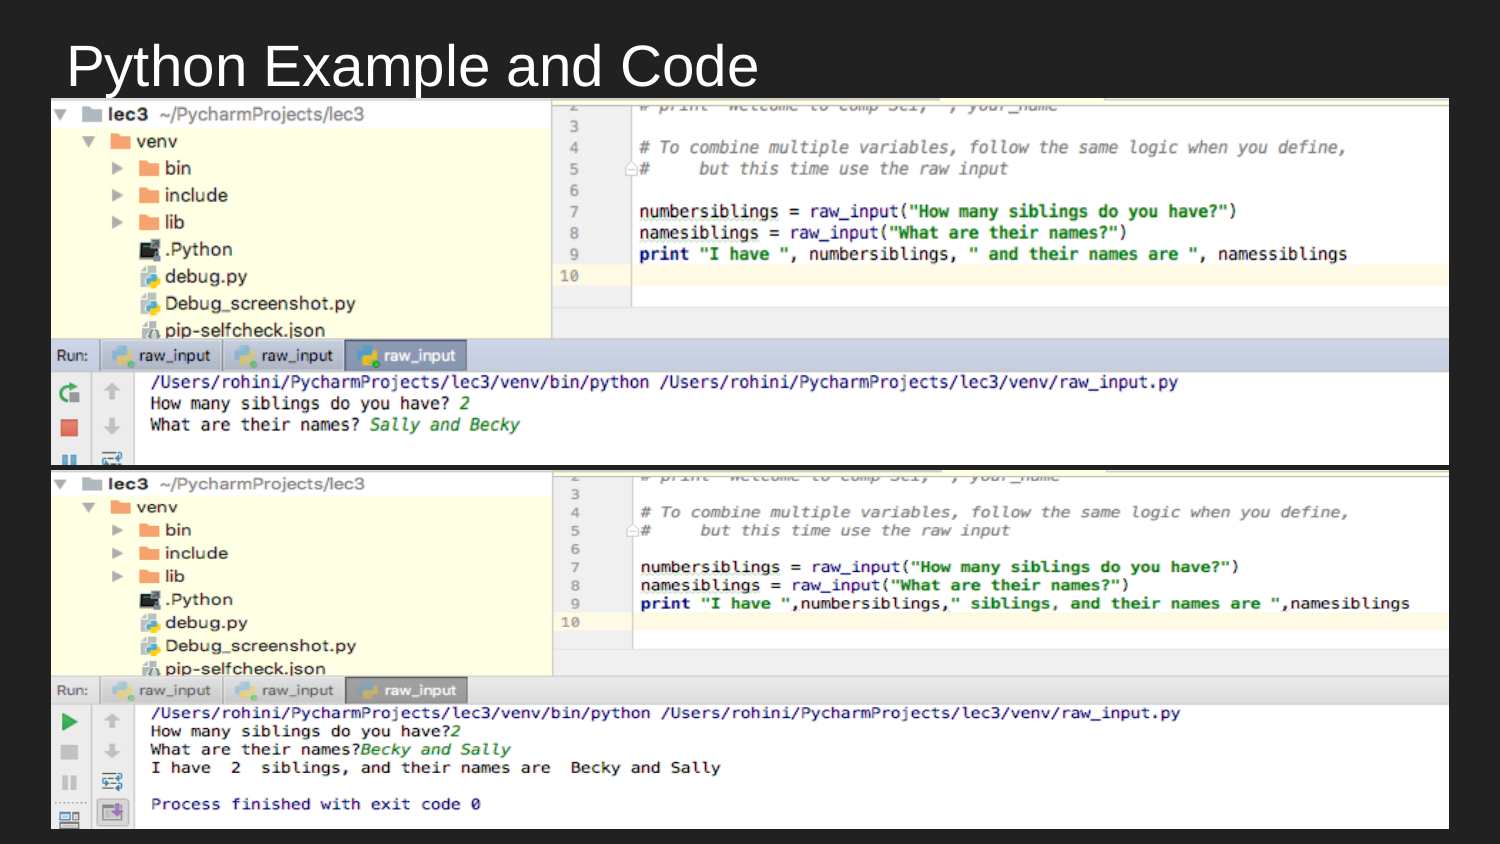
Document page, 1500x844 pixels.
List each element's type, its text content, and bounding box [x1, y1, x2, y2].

picture [50, 97, 1450, 465]
title Python Example and Code [51, 12, 1449, 97]
picture [50, 470, 1450, 829]
